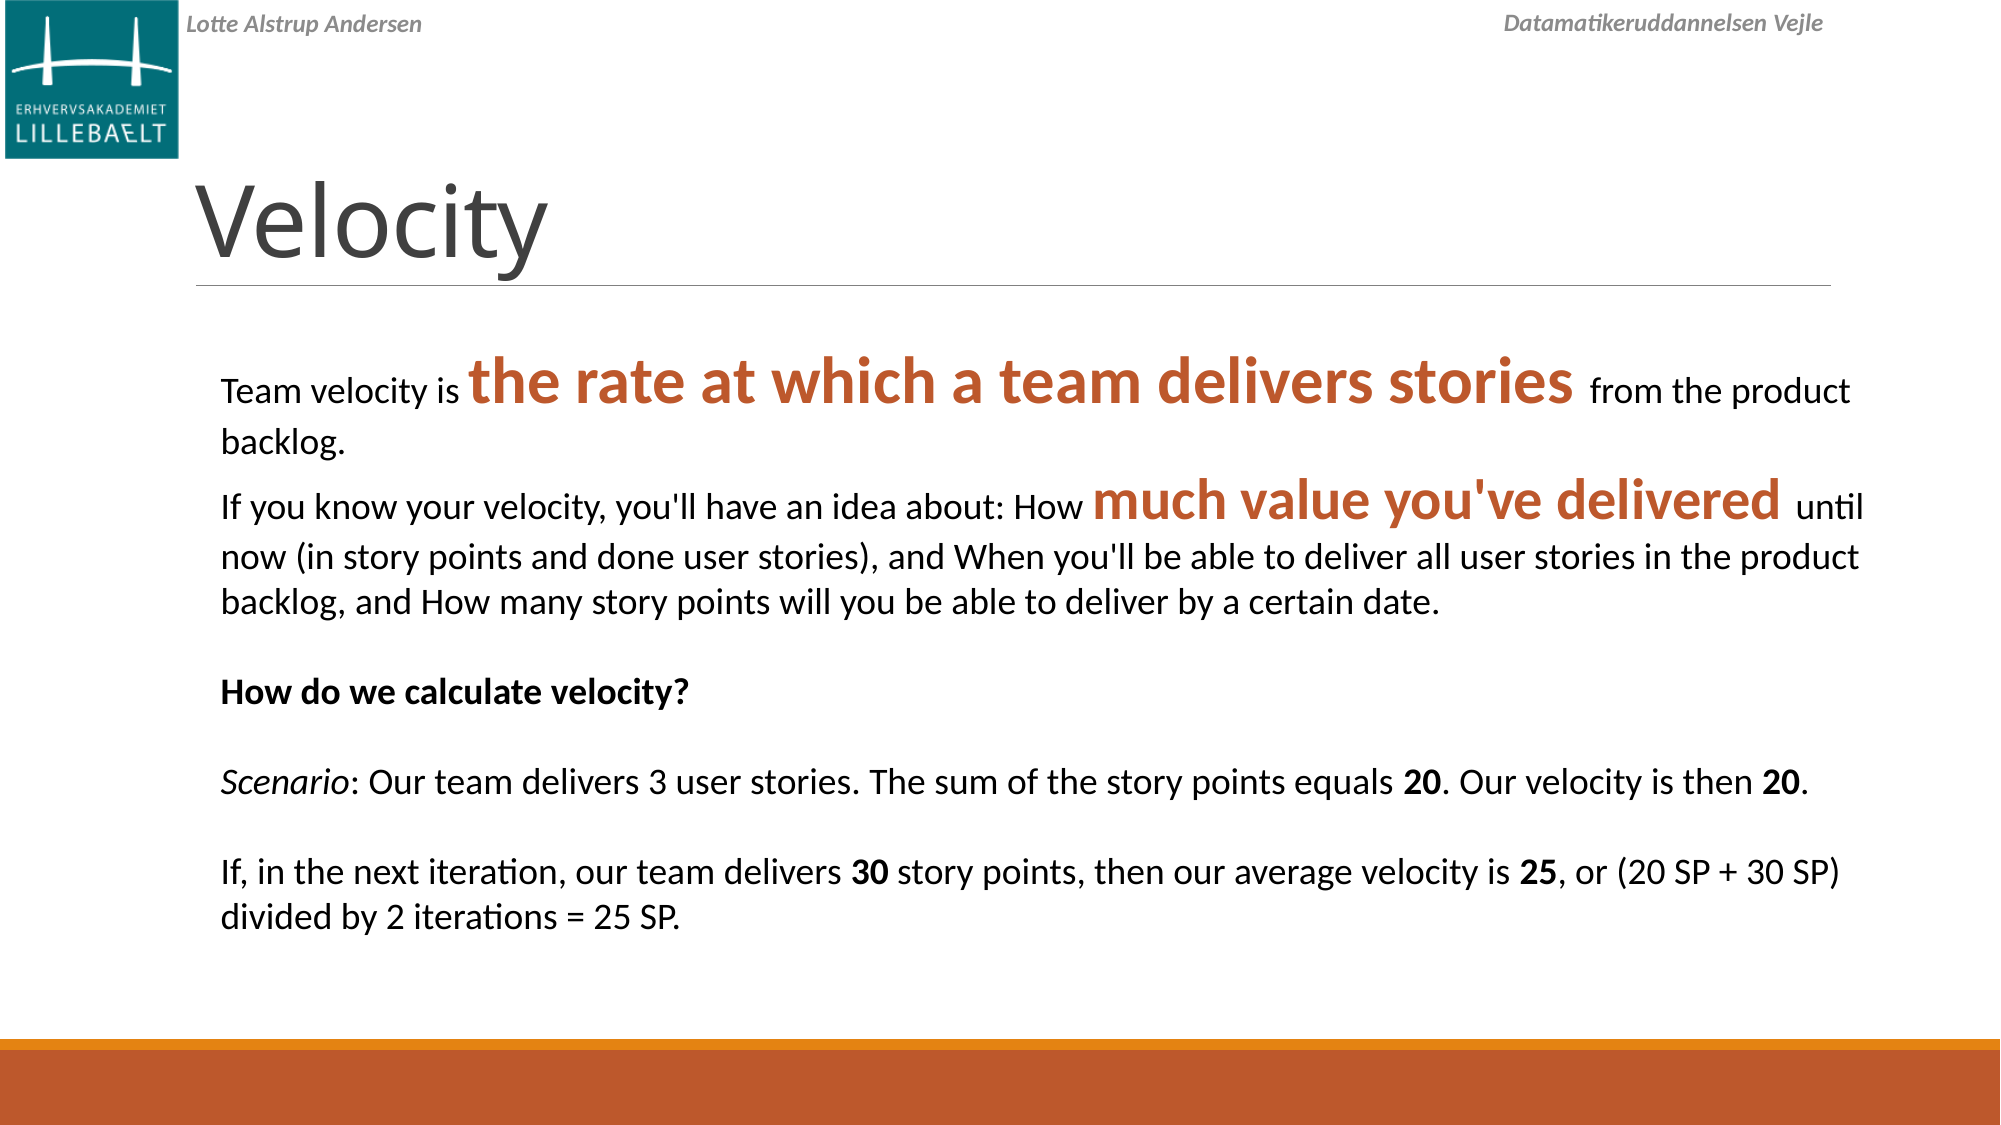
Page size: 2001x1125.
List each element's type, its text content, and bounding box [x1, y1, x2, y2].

title Velocity [180, 47, 1830, 285]
picture [4, 0, 180, 160]
text_box Team velocity is the rate at which a team delivers stories from the product backlog. If you know your velocity, you'll have an idea about: How much value you've delivered until now (in story points and done user stories), and When you'll be able to deliver all user stories in the product backlog, and How many story points will you be able to deliver by a certain date. How do we calculate velocity? Scenario: Our team delivers 3 user stories. The sum of the story points equals 20. Our velocity is then 20. If, in the next iteration, our team delivers 30 story points, then our average velocity is 25, or (20 SP + 30 SP) divided by 2 iterations = 25 SP. [205, 329, 1888, 989]
